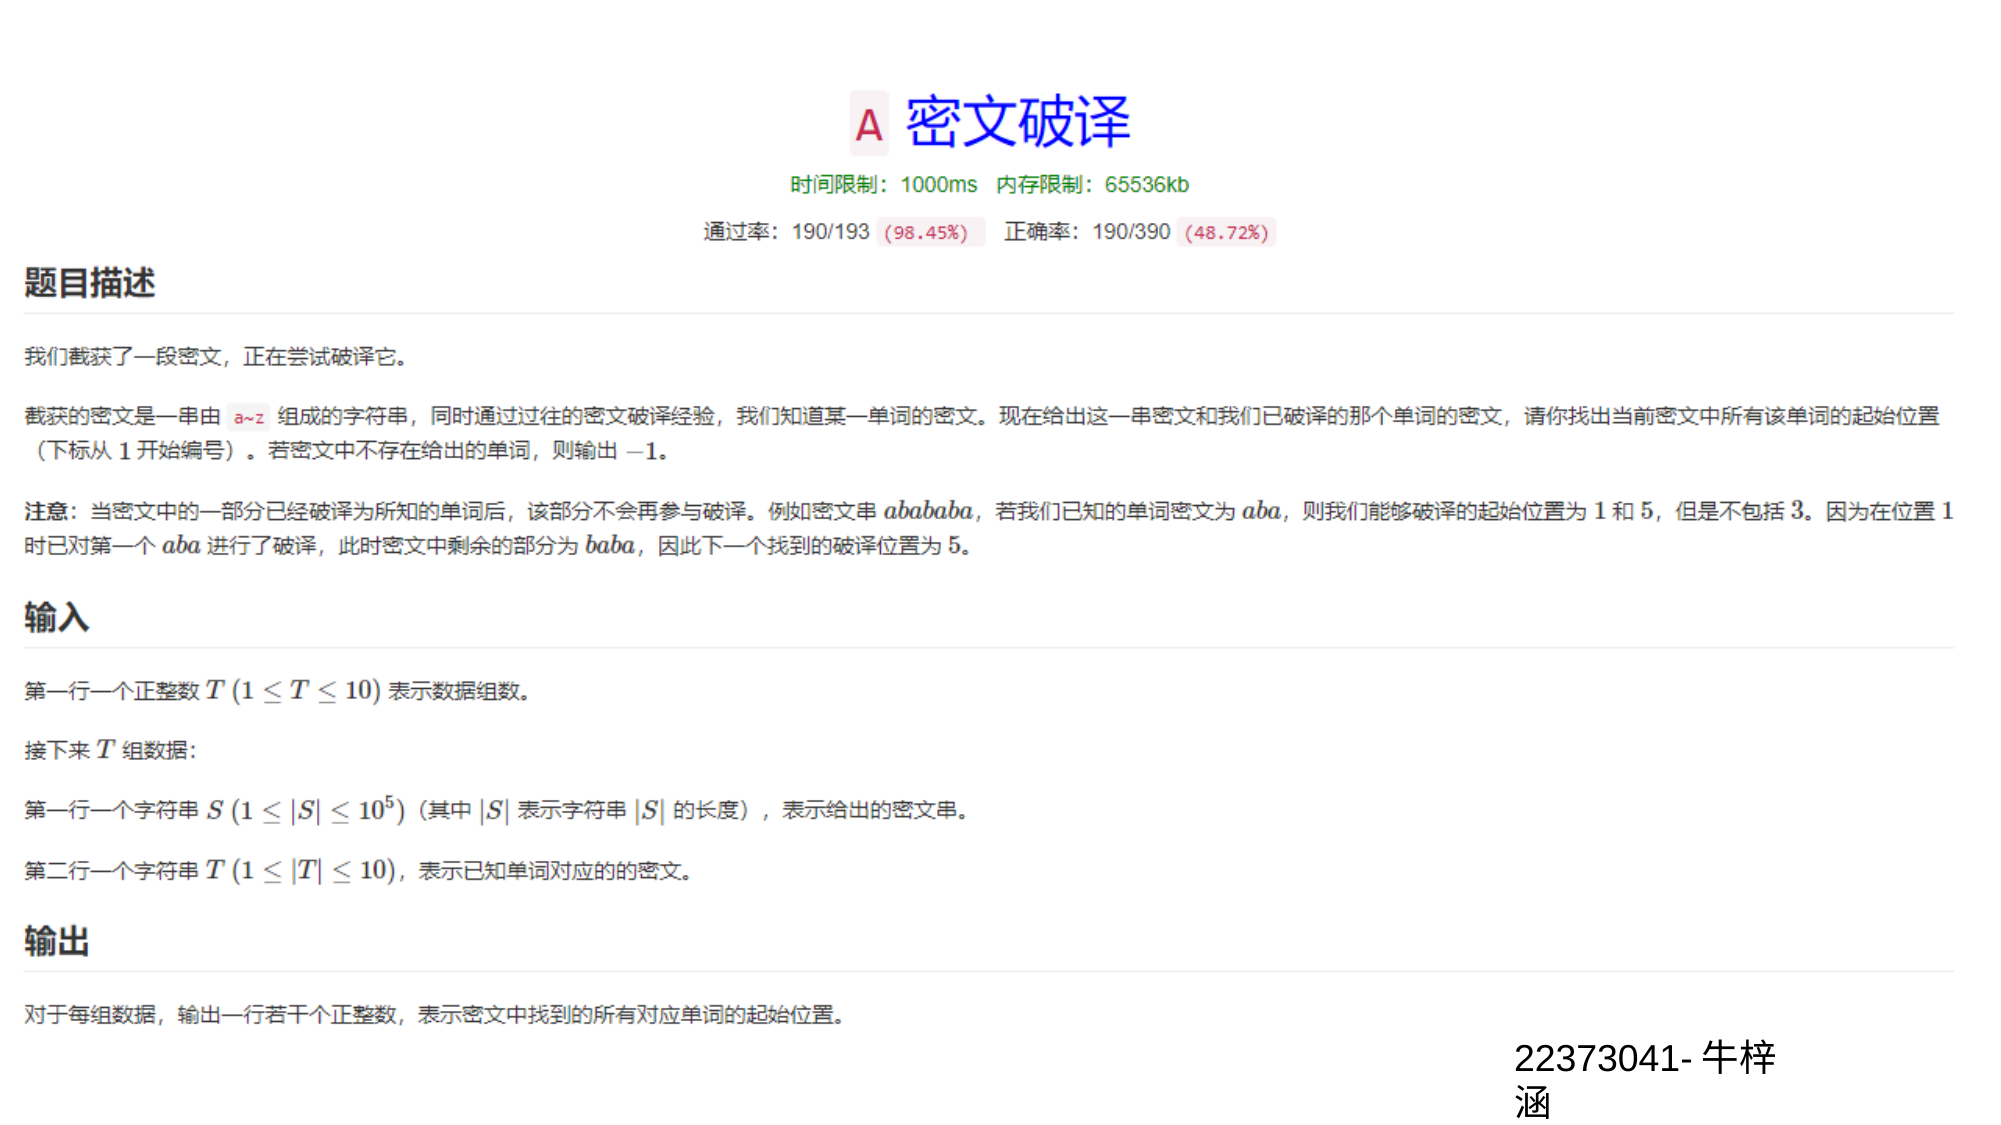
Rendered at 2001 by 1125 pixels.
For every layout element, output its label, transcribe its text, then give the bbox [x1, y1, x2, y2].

text_box 22373041-牛梓涵 [1499, 1046, 1829, 1125]
picture [13, 86, 2000, 1046]
